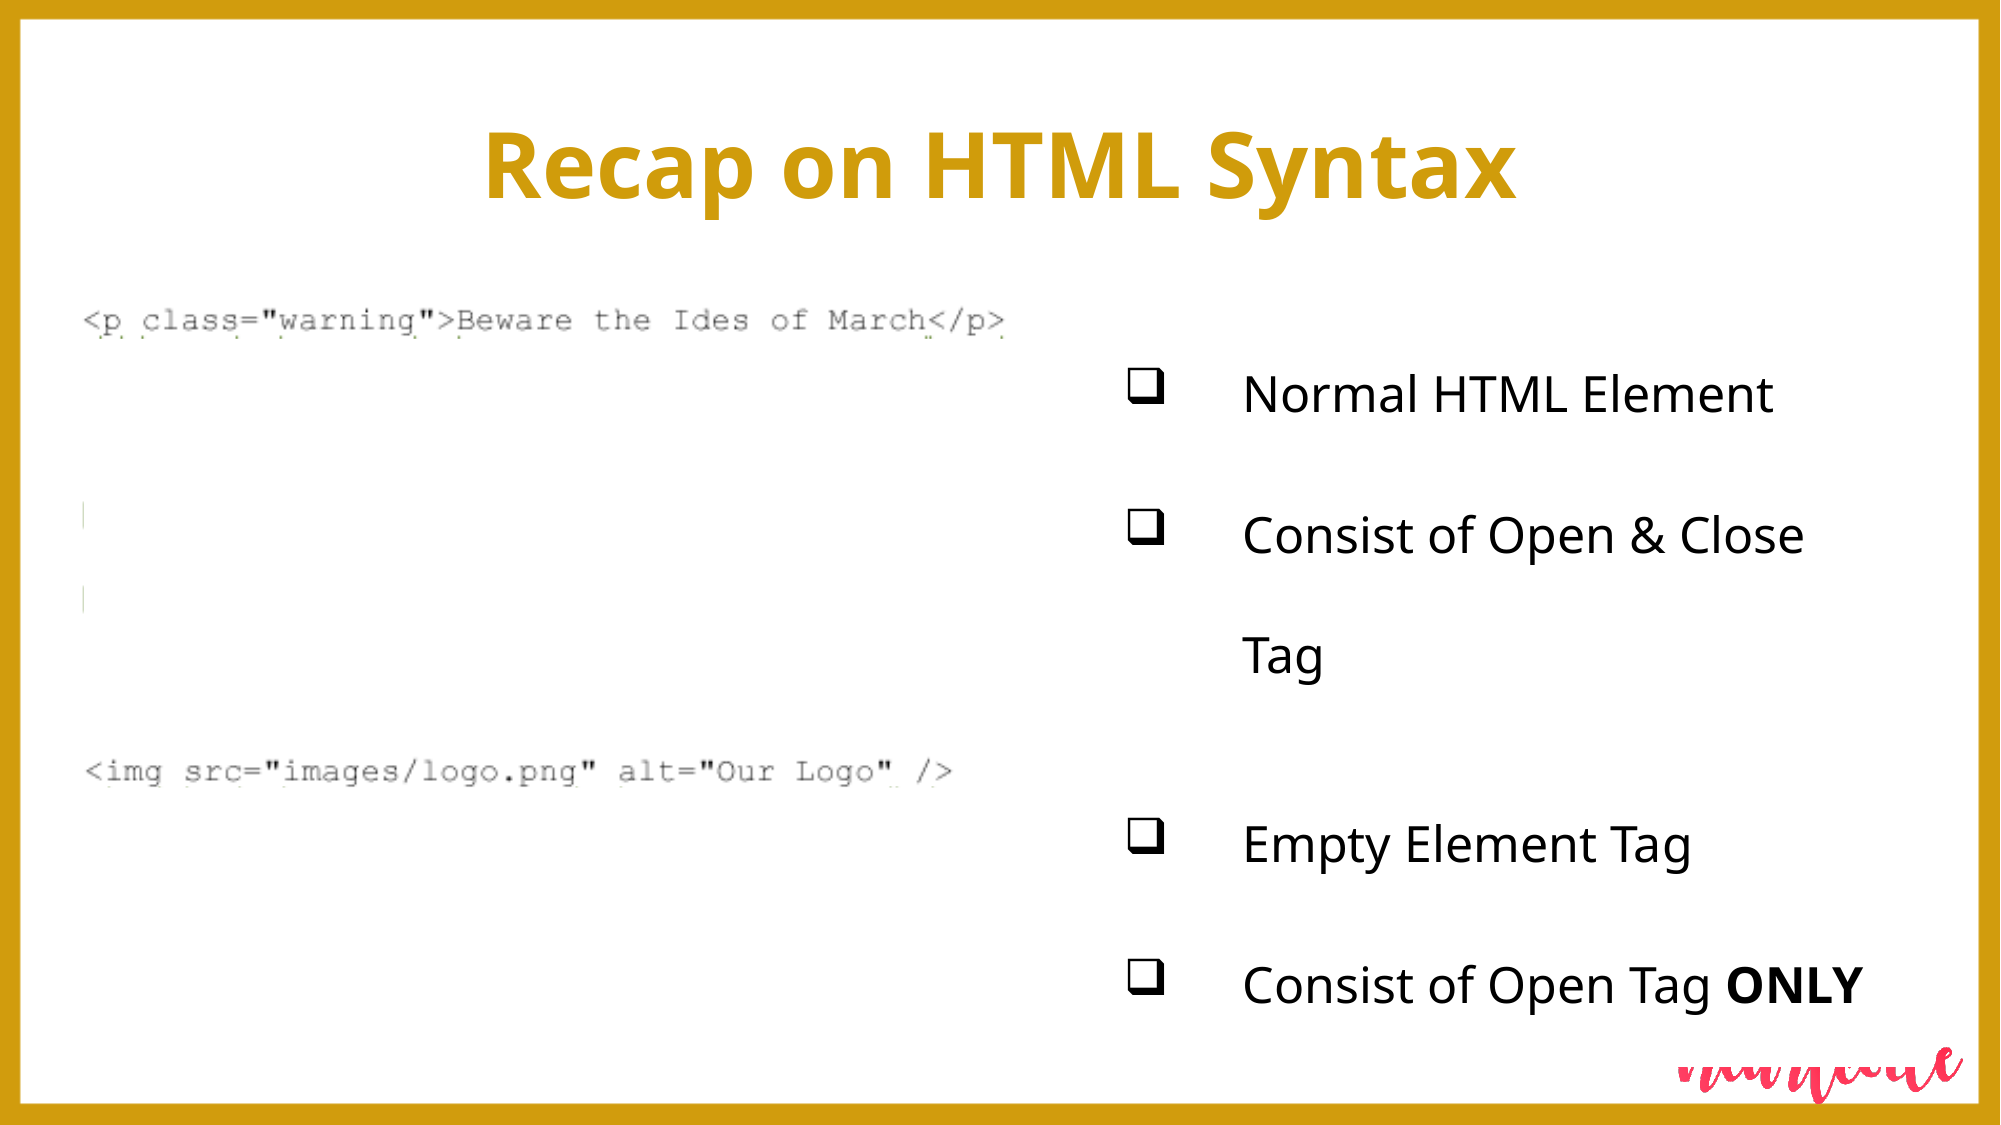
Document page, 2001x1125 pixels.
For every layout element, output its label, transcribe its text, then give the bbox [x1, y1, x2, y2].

picture [0, 0, 2000, 1125]
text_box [75, 726, 1925, 1067]
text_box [75, 277, 1916, 697]
title Recap on HTML Syntax [137, 59, 1863, 275]
